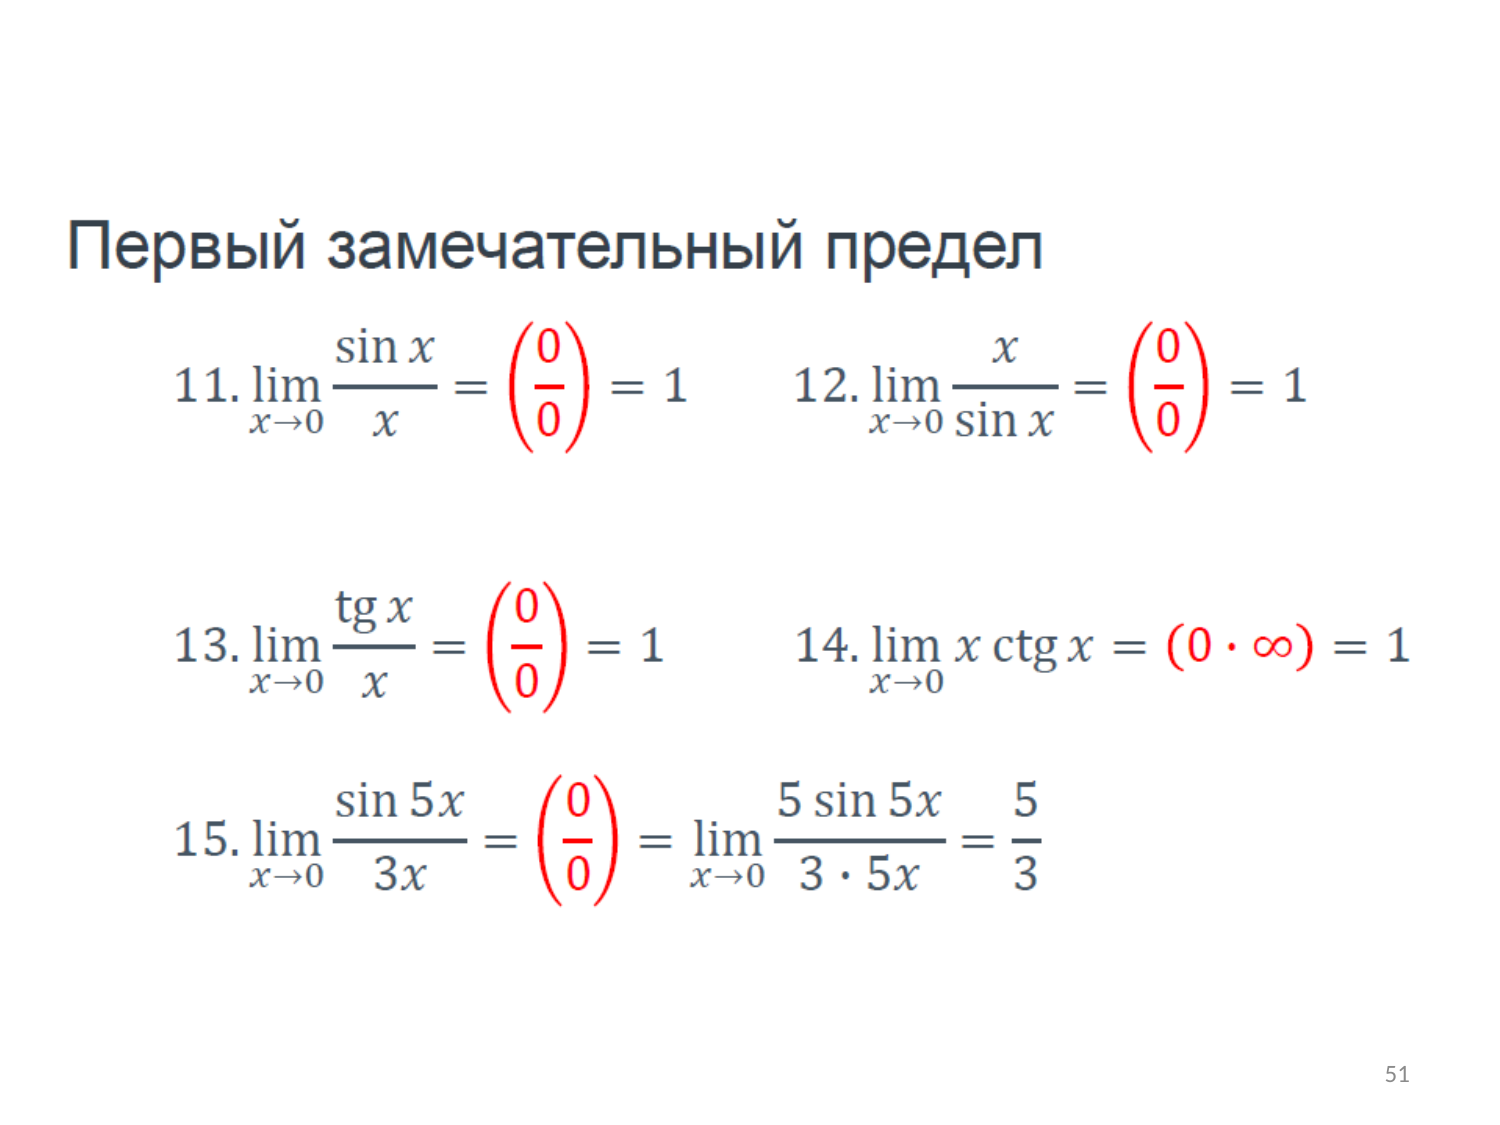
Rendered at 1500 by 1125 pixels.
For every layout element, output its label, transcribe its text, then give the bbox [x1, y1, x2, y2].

picture [53, 175, 1447, 950]
slide_number 51 [1074, 1042, 1425, 1103]
